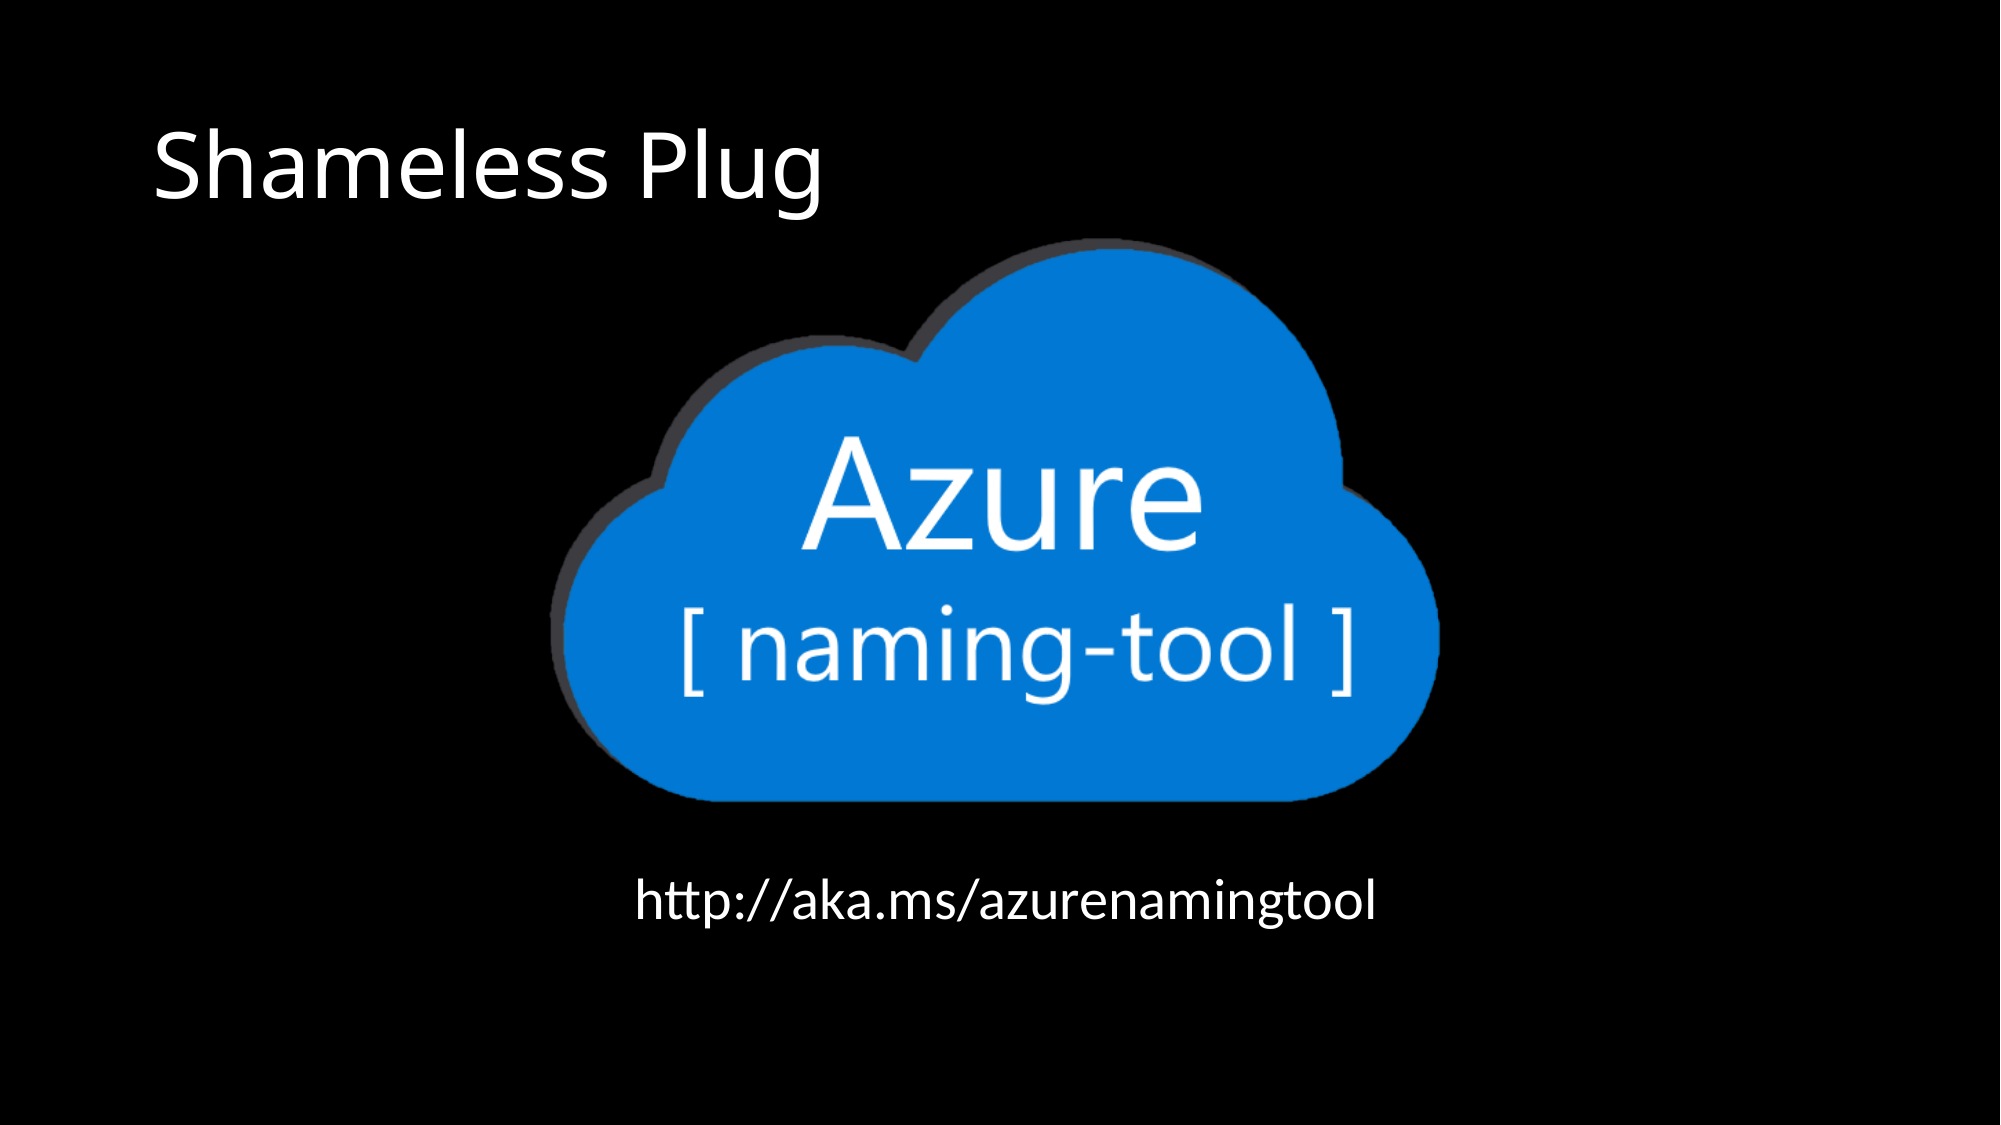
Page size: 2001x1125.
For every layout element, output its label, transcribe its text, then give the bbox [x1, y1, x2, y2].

list http://aka.ms/azurenamingtool [619, 861, 1414, 952]
title Shameless Plug [137, 59, 1863, 278]
picture [483, 212, 1517, 832]
